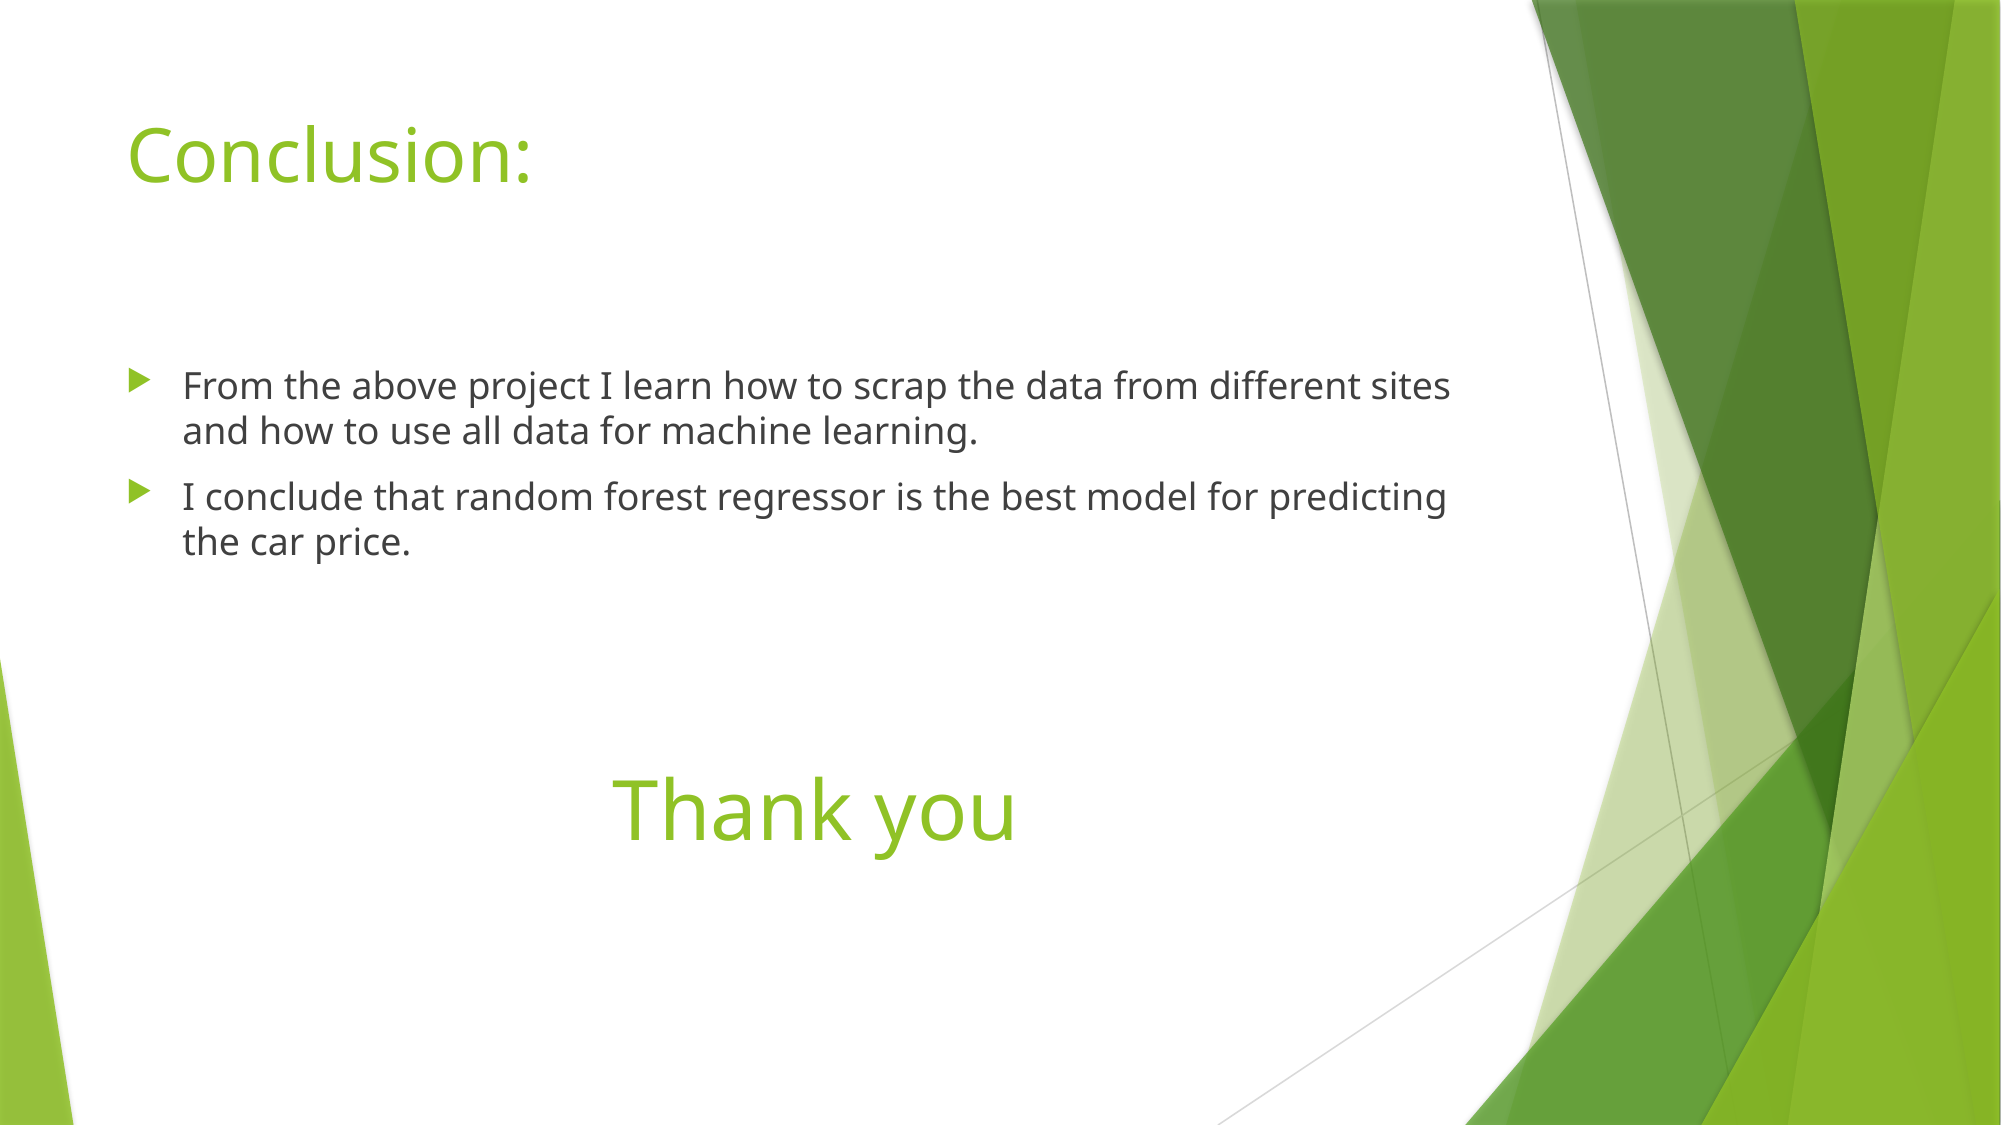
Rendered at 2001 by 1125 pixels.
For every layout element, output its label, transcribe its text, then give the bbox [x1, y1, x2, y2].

text_box Thank you [111, 749, 1522, 1011]
title Conclusion: [111, 99, 1522, 317]
list From the above project I learn how to scrap the data from different sites and how to use all data for machine learning. I conclude that random forest regressor is the best model for predicting the car price. [111, 354, 1522, 616]
